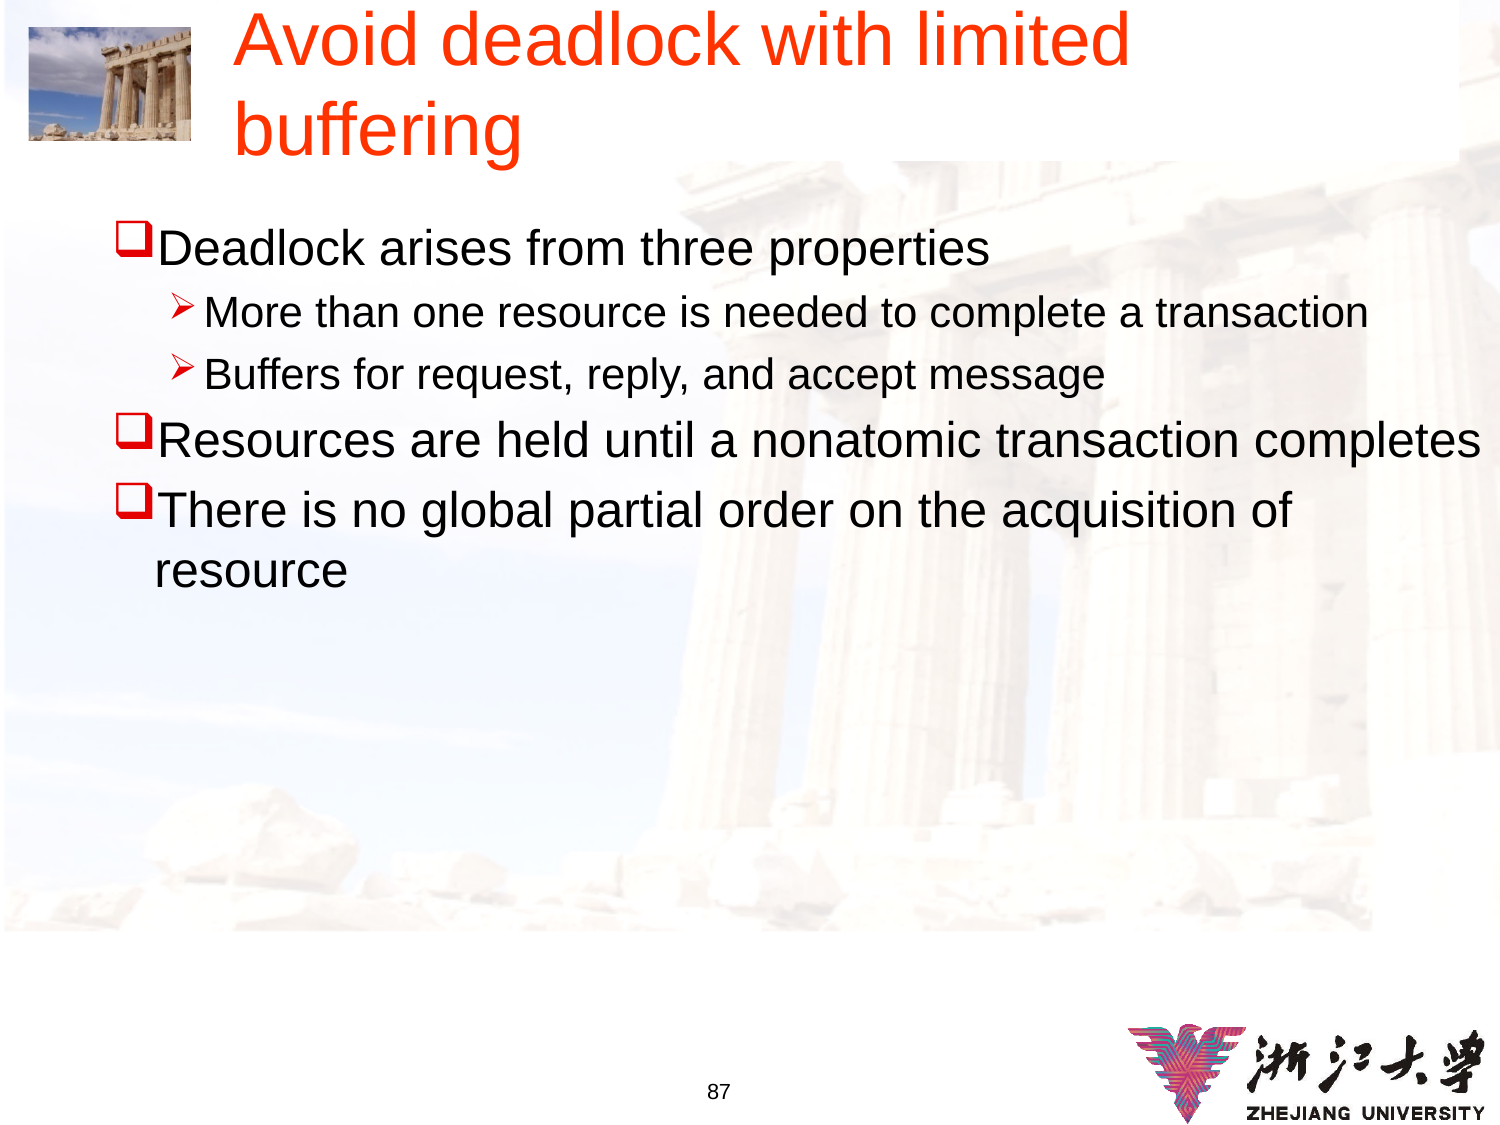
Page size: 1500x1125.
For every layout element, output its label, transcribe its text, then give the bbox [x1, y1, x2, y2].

picture [0, 0, 1500, 1125]
title Avoid deadlock with limited buffering [218, 0, 1459, 161]
list Deadlock arises from three properties More than one resource is needed to complete a transaction Buffers for request, reply, and accept message Resources are held until a nonatomic transaction completes There is no global partial order on the acquisition of resource [97, 208, 1500, 977]
